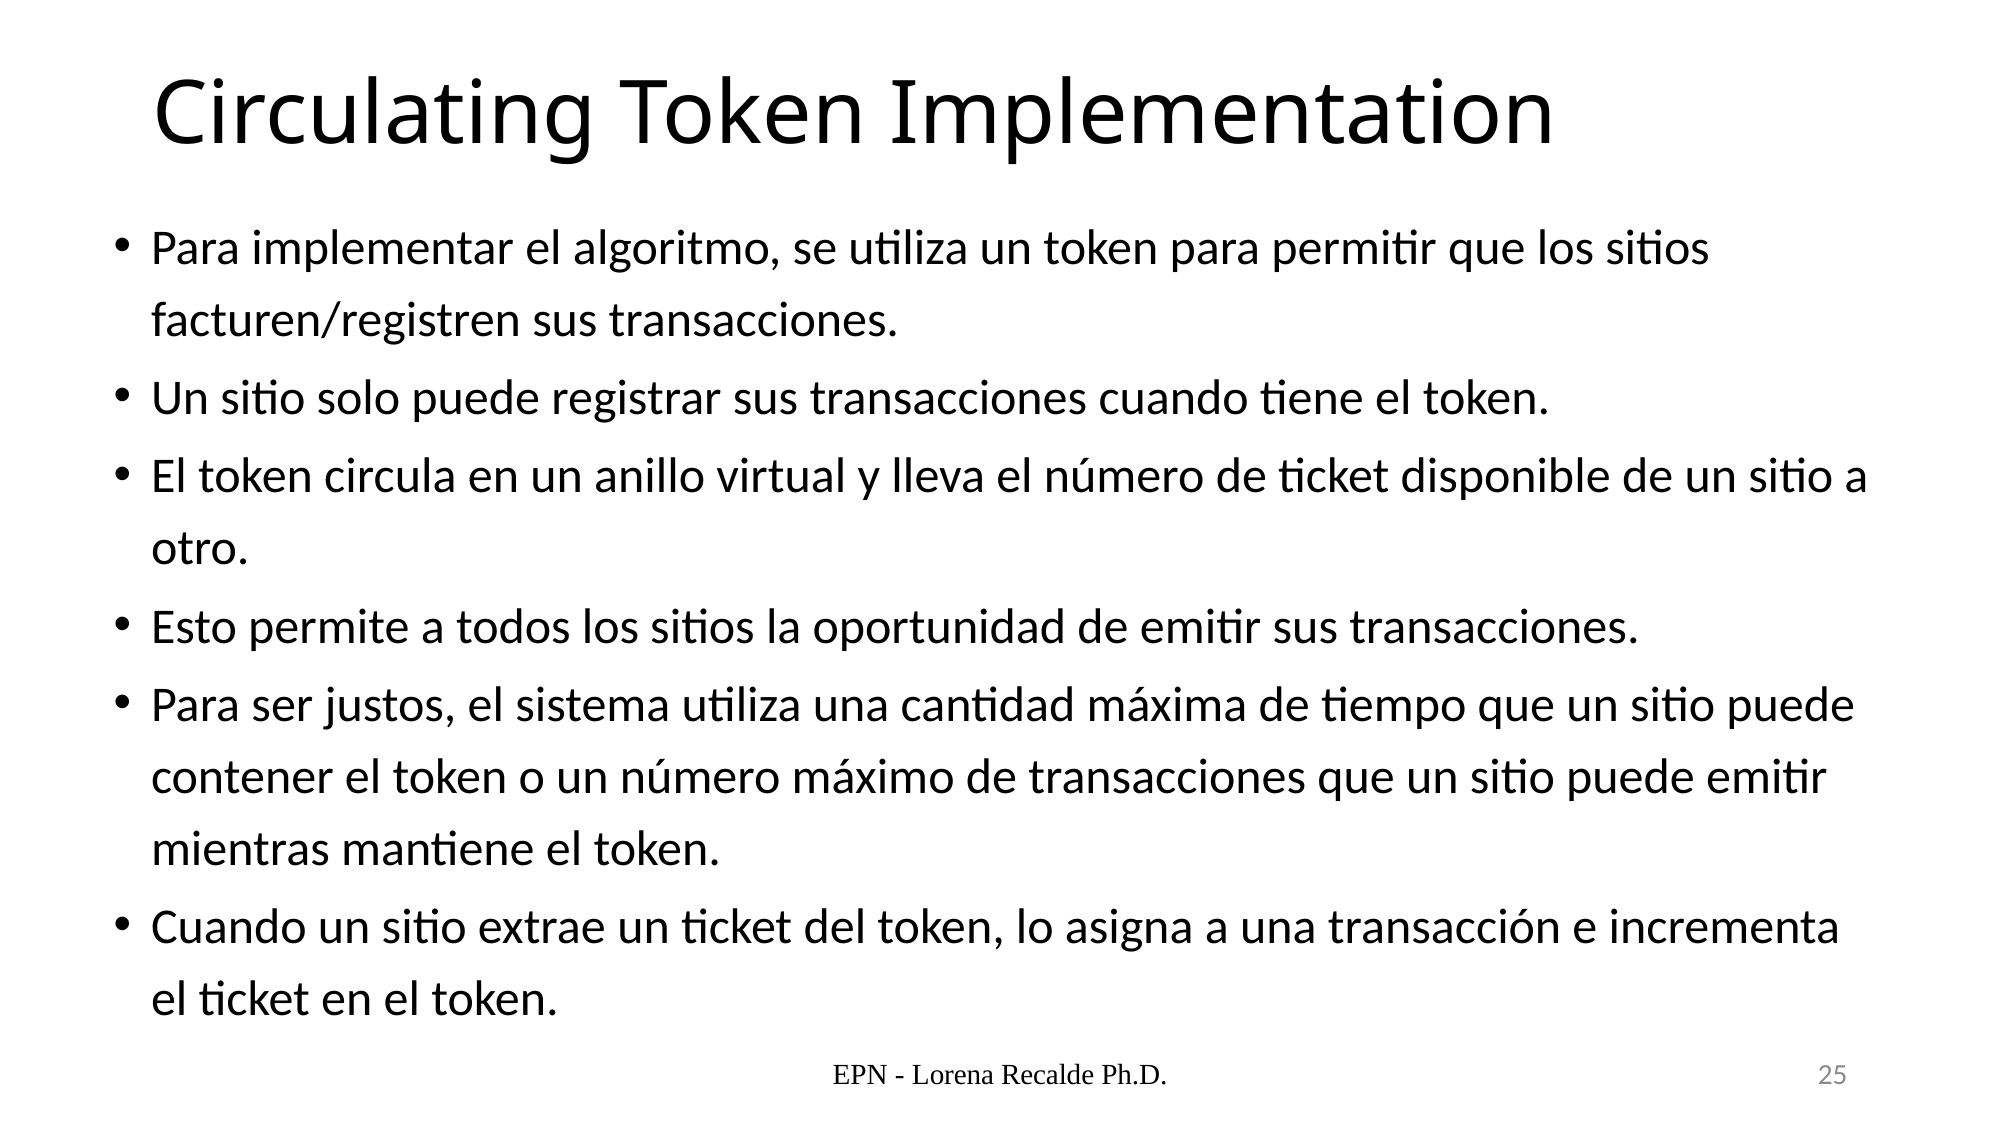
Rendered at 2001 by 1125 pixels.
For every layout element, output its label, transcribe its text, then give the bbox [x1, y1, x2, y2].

title Circulating Token Implementation [137, 59, 1863, 171]
footer EPN - Lorena Recalde Ph.D. [662, 1042, 1338, 1103]
list Para implementar el algoritmo, se utiliza un token para permitir que los sitios facturen/registren sus transacciones. Un sitio solo puede registrar sus transacciones cuando tiene el token. El token circula en un anillo virtual y lleva el número de ticket disponible de un sitio a otro. Esto permite a todos los sitios la oportunidad de emitir sus transacciones. Para ser justos, el sistema utiliza una cantidad máxima de tiempo que un sitio puede contener el token o un número máximo de transacciones que un sitio puede emitir mientras mantiene el token. Cuando un sitio extrae un ticket del token, lo asigna a una transacción e incrementa el ticket en el token. [98, 195, 1902, 936]
slide_number 25 [1412, 1042, 1863, 1103]
